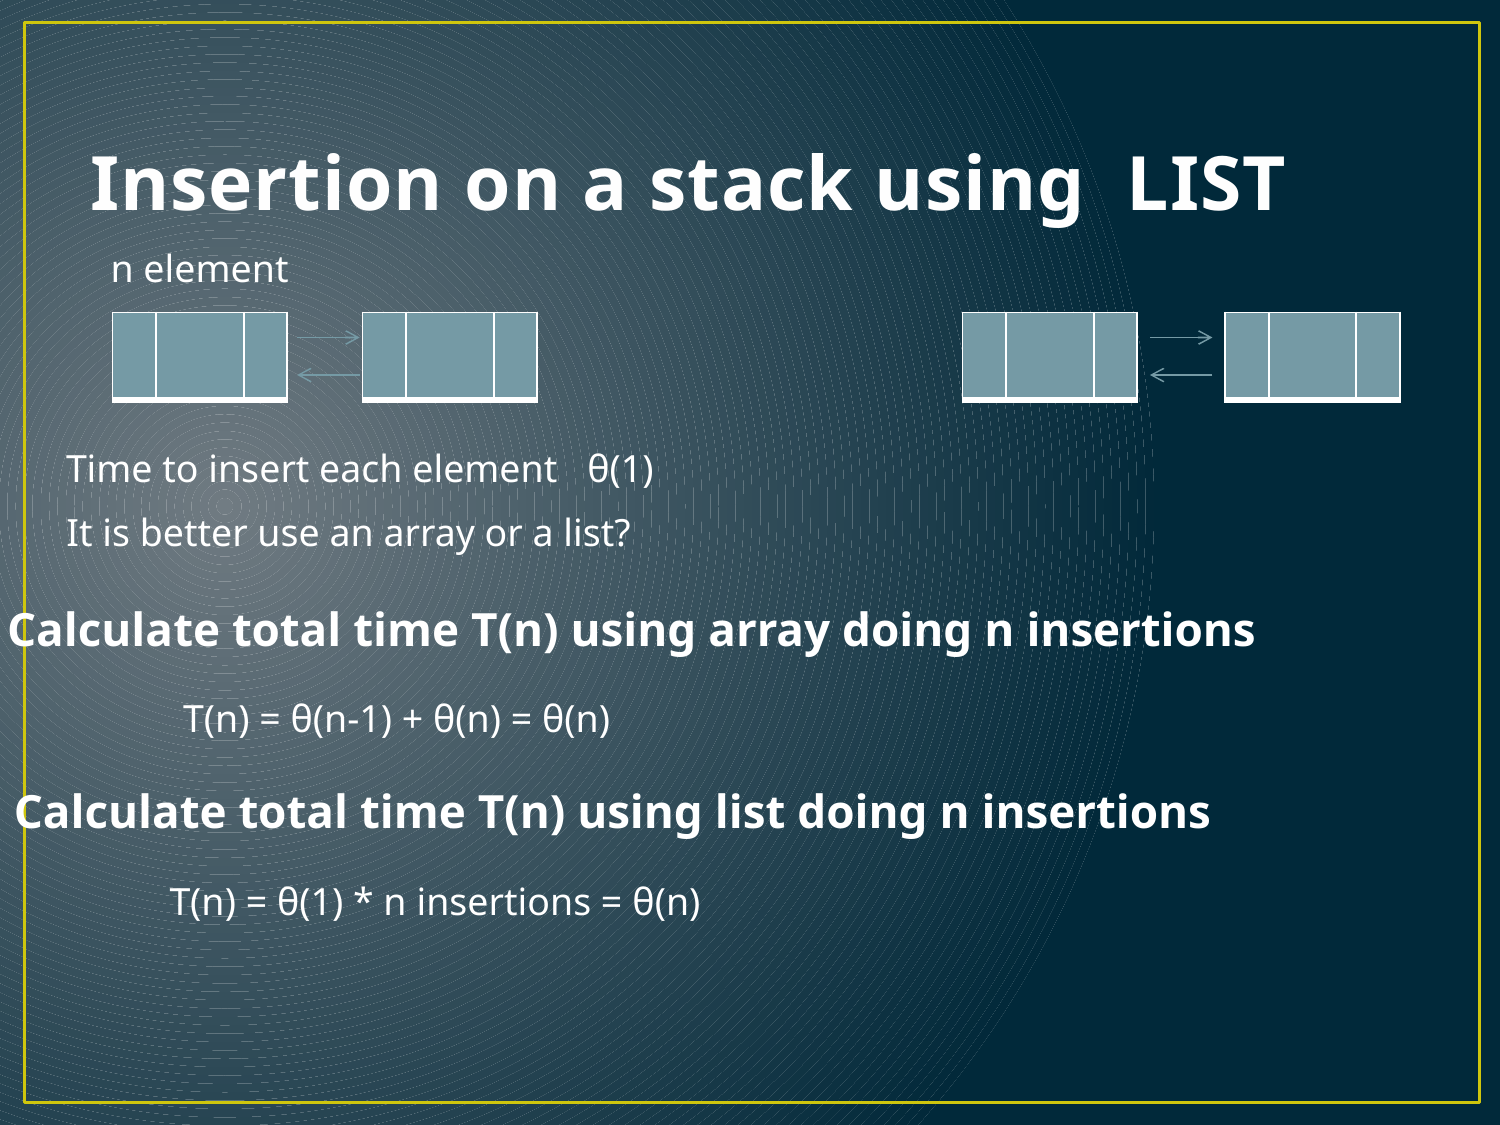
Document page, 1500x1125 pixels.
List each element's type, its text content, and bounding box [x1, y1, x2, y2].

table_header [1270, 313, 1355, 397]
table_header [113, 313, 155, 397]
table_header [1007, 313, 1093, 397]
table_header [1226, 313, 1268, 397]
table_header [157, 313, 243, 397]
table_header [363, 313, 405, 397]
text_box It is better use an array or a list? [51, 501, 646, 562]
table_header [495, 313, 536, 397]
text_box Time to insert each element θ(1) [51, 437, 679, 498]
text_box T(n) = θ(1) * n insertions = θ(n) [154, 870, 716, 931]
text_box T(n) = θ(n-1) + θ(n) = θ(n) [168, 687, 625, 748]
table_header [407, 313, 493, 397]
text_box Calculate total time T(n) using list doing n insertions [0, 774, 1227, 900]
table_header [1095, 313, 1136, 397]
table_header [1357, 313, 1399, 397]
table_header [963, 313, 1005, 397]
table_header [245, 313, 286, 397]
text_box Calculate total time T(n) using array doing n insertions [0, 592, 1271, 663]
title Insertion on a stack using LIST [75, 45, 1425, 233]
text_box n element [95, 237, 304, 298]
